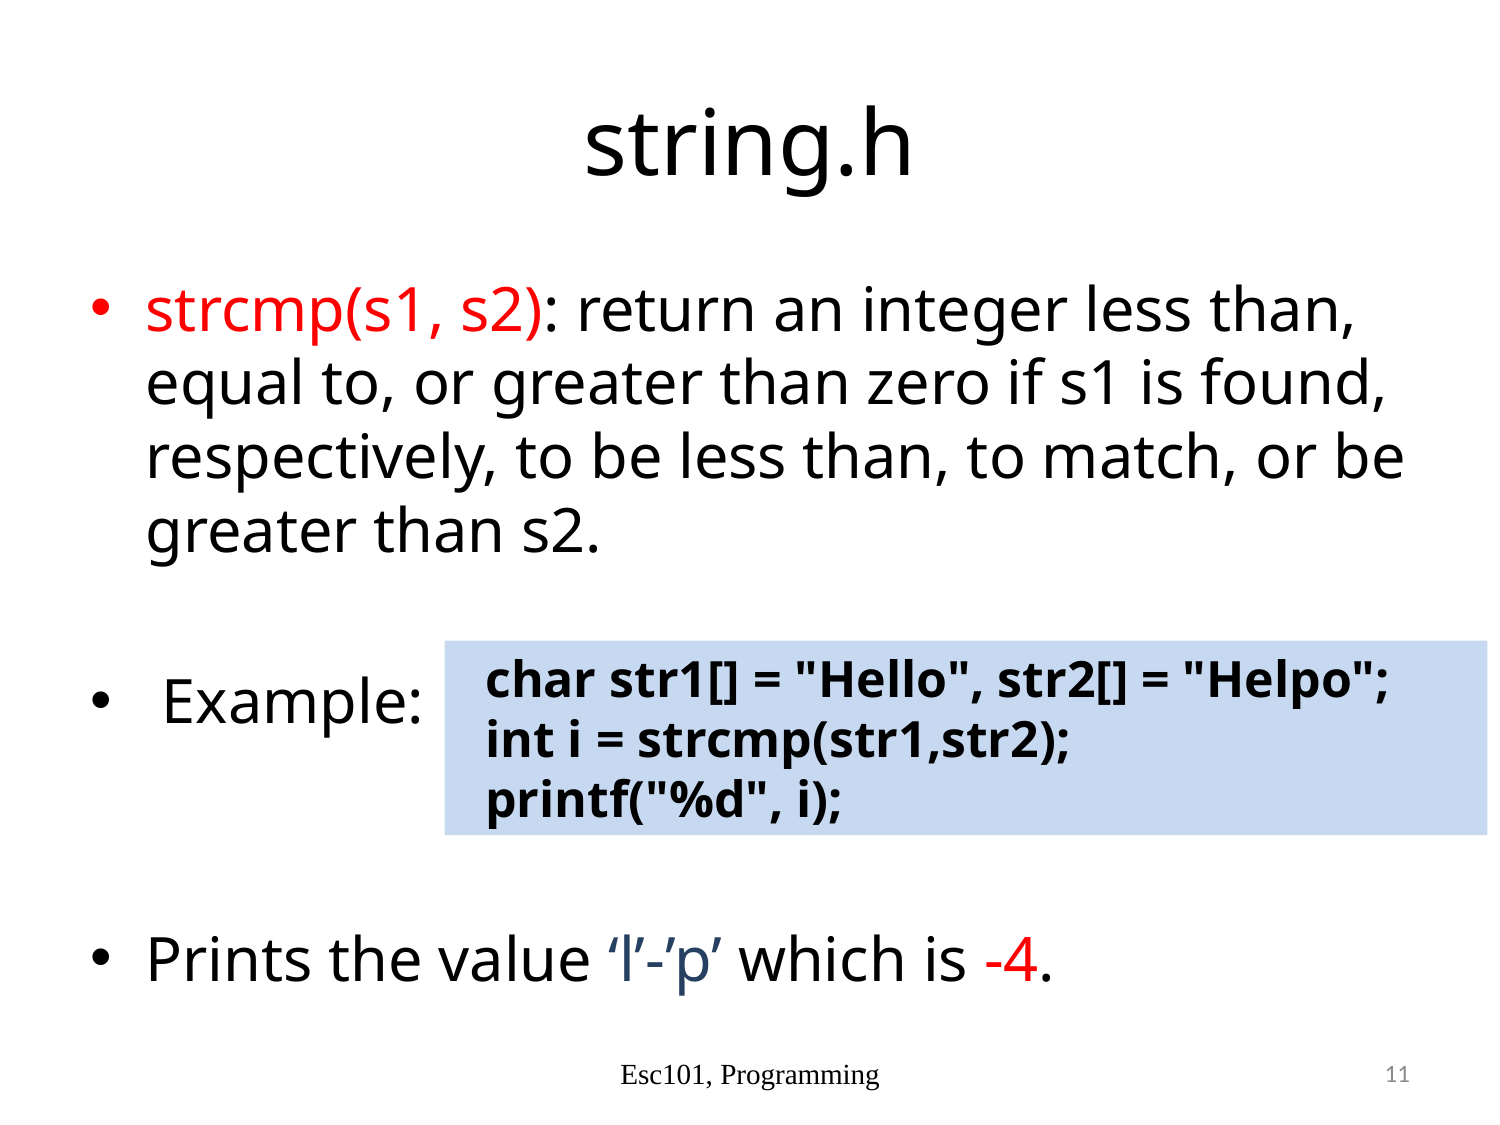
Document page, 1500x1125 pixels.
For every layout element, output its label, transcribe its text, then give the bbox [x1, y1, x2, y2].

text_box char str1[] = "Hello", str2[] = "Helpo"; int i = strcmp(str1,str2); printf("%d", i); [444, 640, 1488, 836]
footer Esc101, Programming [512, 1042, 988, 1103]
slide_number 11 [1074, 1042, 1425, 1103]
list strcmp(s1, s2): return an integer less than, equal to, or greater than zero if s1 is found, respectively, to be less than, to match, or be greater than s2. Example: Prints the value ‘l’-’p’ which is -4. [75, 262, 1425, 1005]
title string.h [75, 45, 1425, 233]
